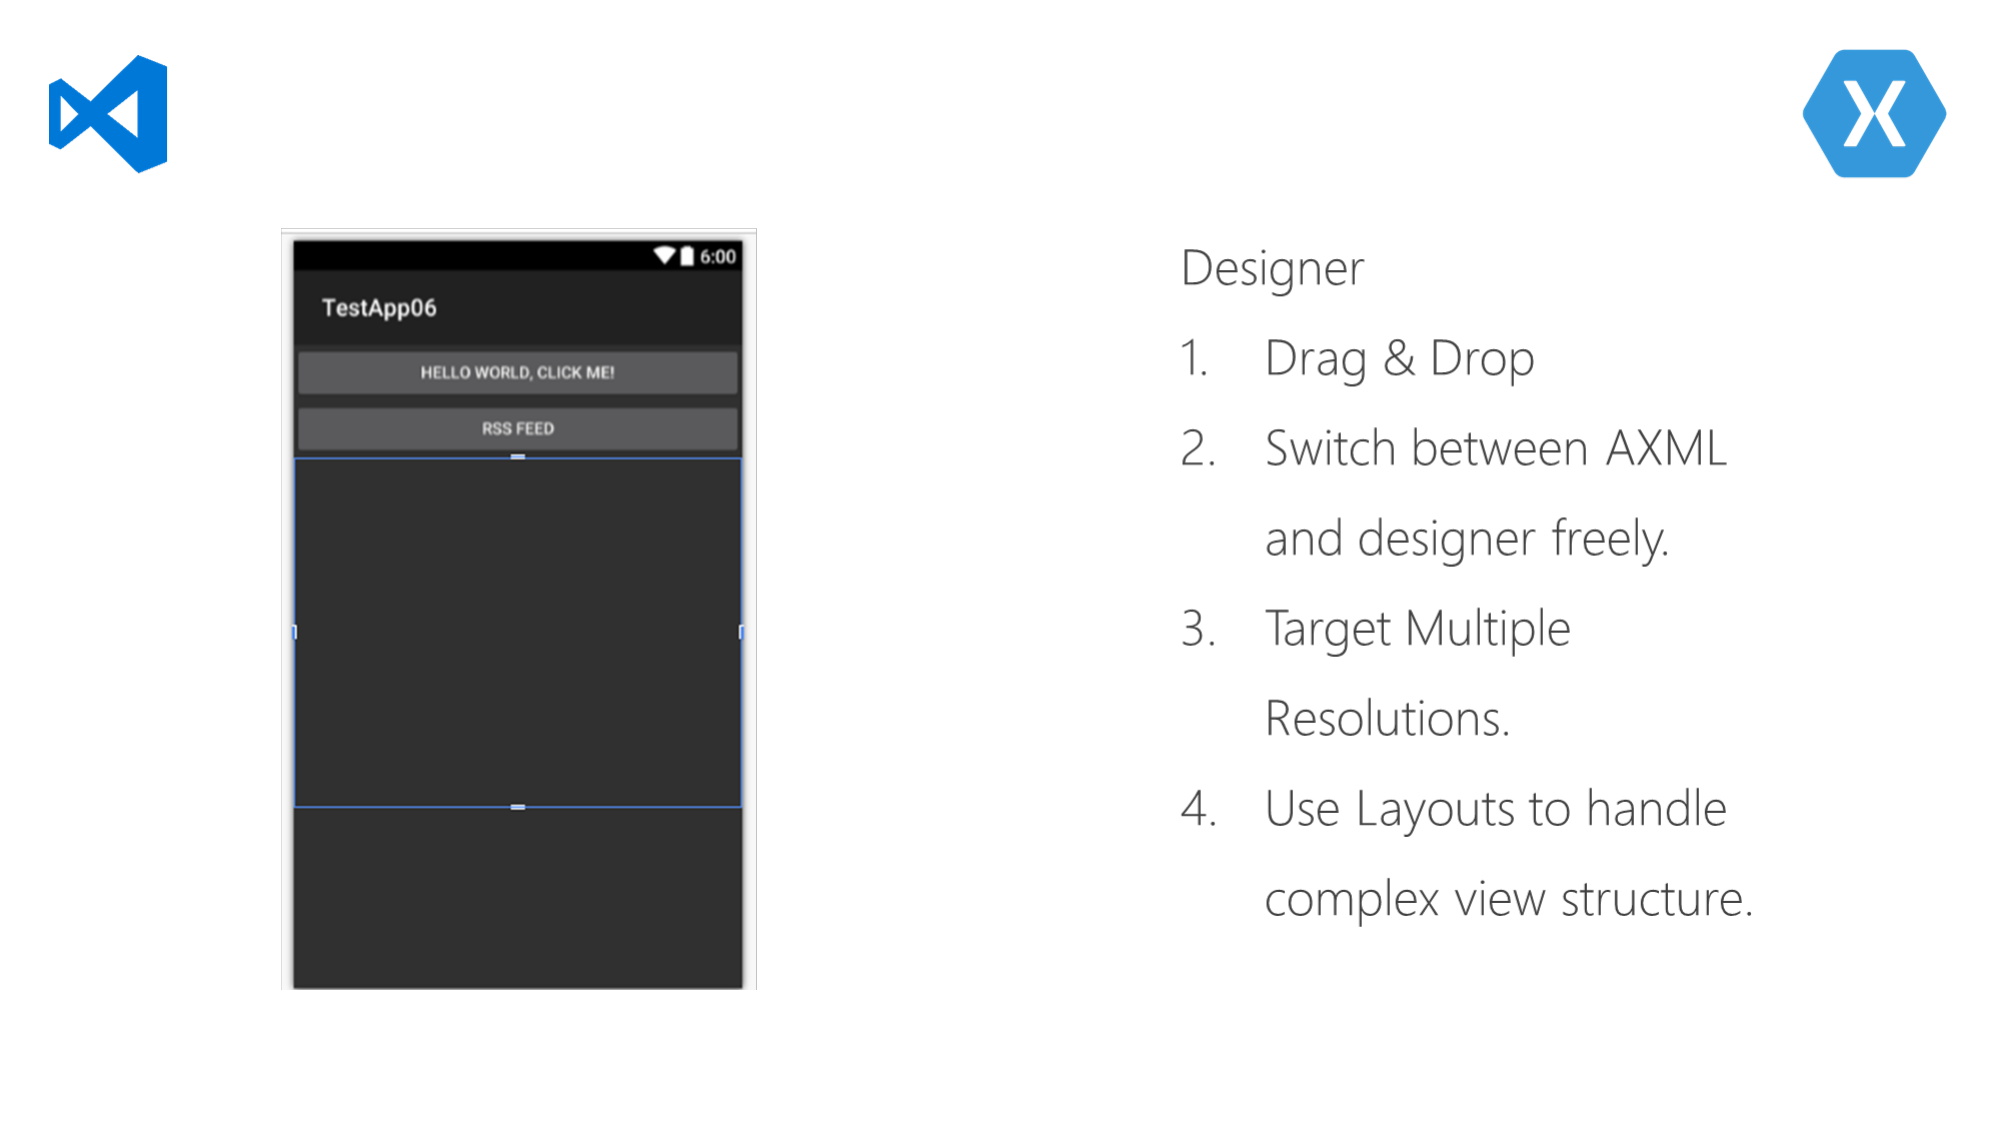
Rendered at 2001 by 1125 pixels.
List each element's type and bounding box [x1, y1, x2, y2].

picture [49, 0, 1988, 991]
